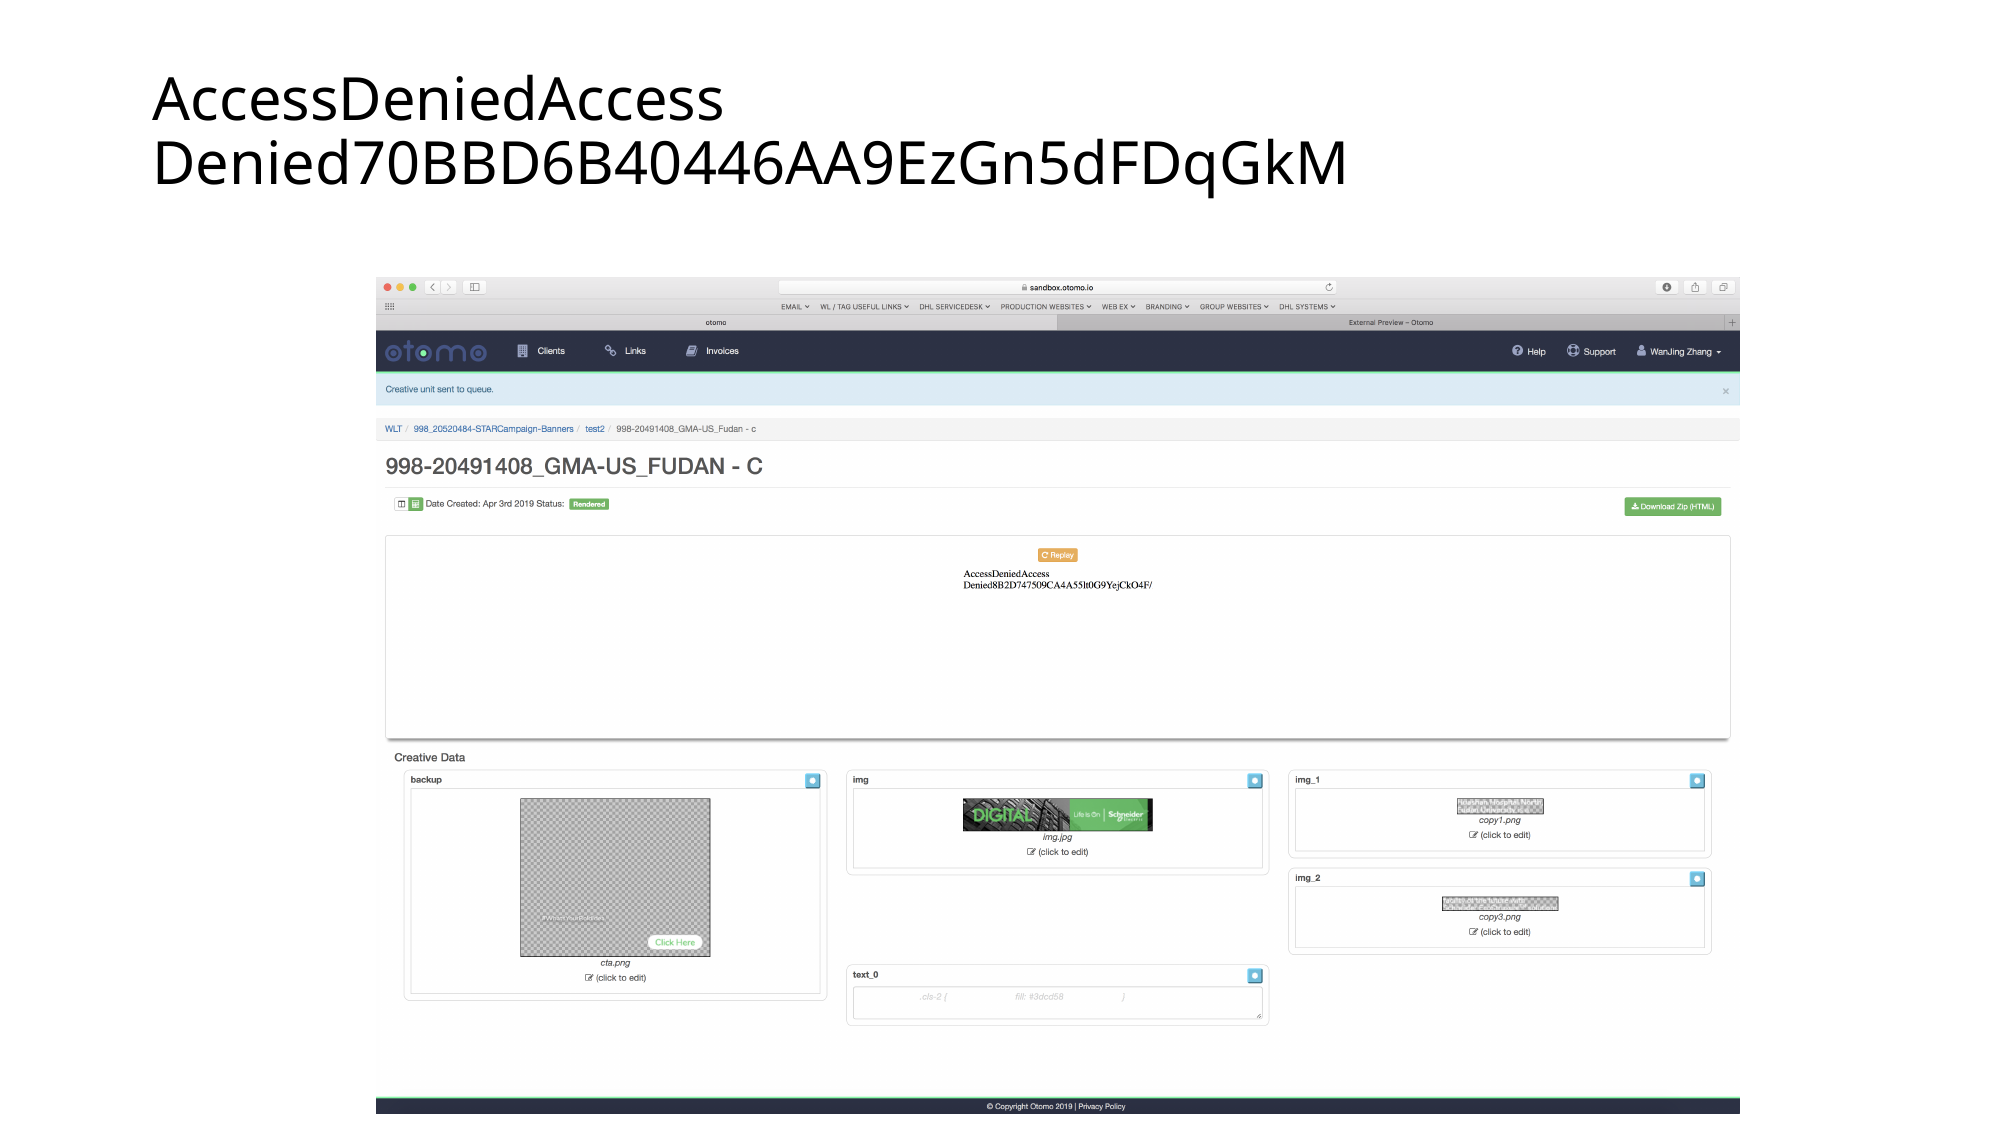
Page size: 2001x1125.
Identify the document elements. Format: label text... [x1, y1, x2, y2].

title AccessDeniedAccess Denied70BBD6B40446AA9EzGn5dFDqGkM [137, 59, 1863, 278]
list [376, 277, 1740, 1114]
